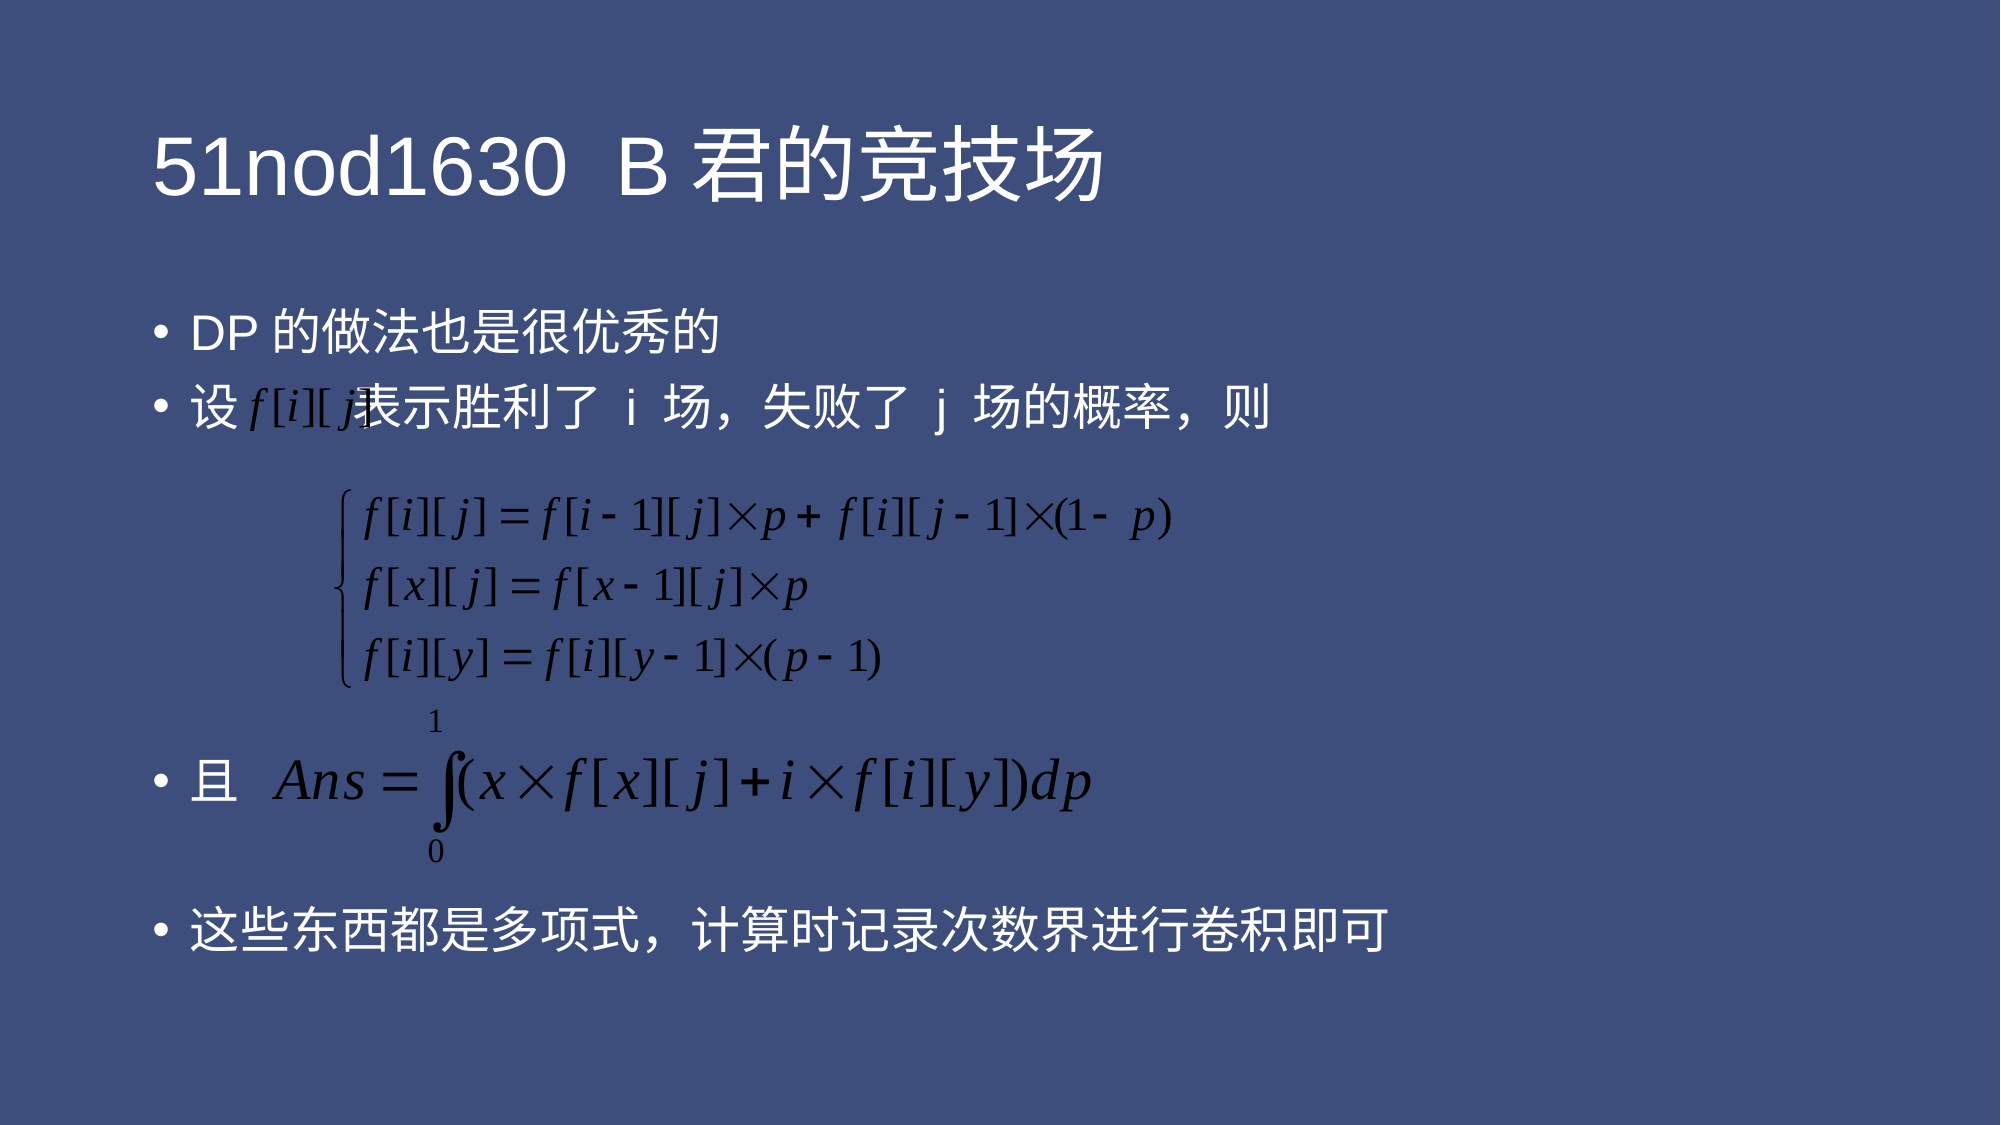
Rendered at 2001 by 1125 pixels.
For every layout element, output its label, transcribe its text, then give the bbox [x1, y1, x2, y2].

list DP的做法也是很优秀的 设 表示胜利了 i 场，失败了 j 场的概率，则 且 这些东西都是多项式，计算时记录次数界进行卷积即可 [137, 299, 1863, 1014]
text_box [233, 378, 380, 442]
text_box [261, 691, 1100, 878]
title 51nod1630 B君的竞技场 [137, 59, 1863, 278]
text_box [324, 478, 1181, 699]
